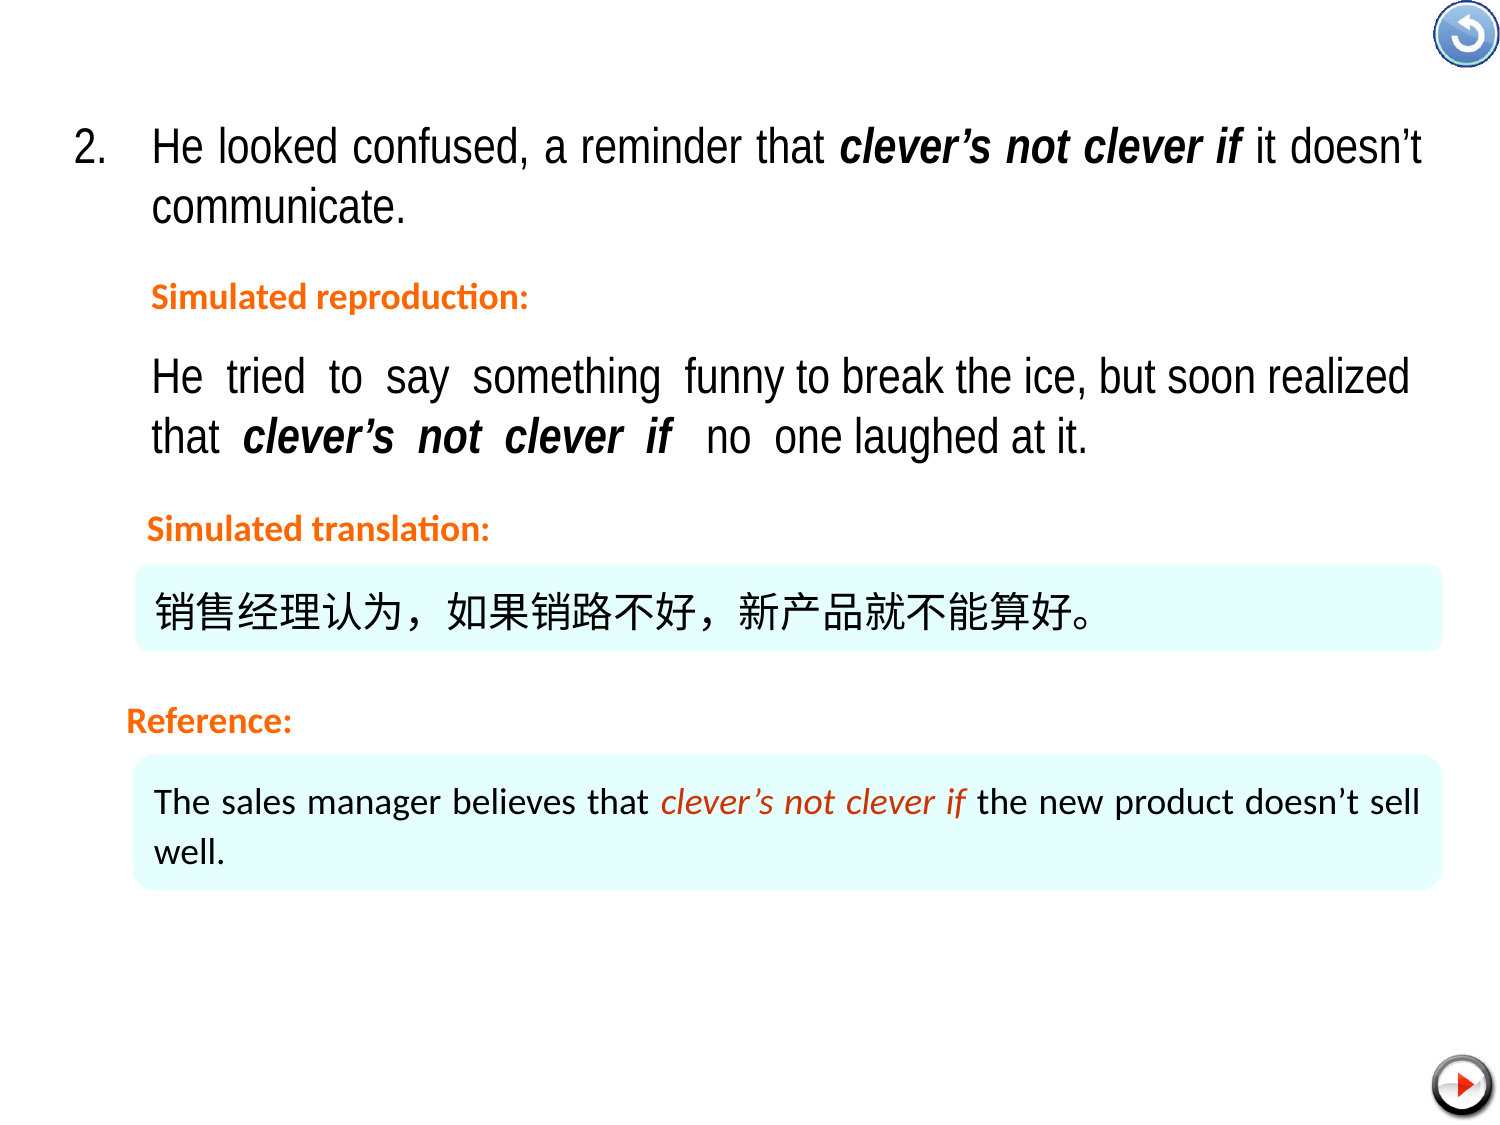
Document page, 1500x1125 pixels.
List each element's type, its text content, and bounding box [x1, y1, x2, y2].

picture [1432, 0, 1500, 68]
picture [1425, 1050, 1498, 1123]
text_box Simulated translation: [132, 496, 506, 557]
text_box 销售经理认为，如果销路不好，新产品就不能算好。 [135, 564, 1443, 652]
text_box The sales manager believes that clever’s not clever if the new product doesn’t sell well. [132, 754, 1443, 891]
text_box Simulated reproduction: [136, 264, 545, 324]
text_box He tried to say something funny to break the ice, but soon realized that clever’s not clever if no one laughed at it. [136, 336, 1442, 471]
text_box Reference: [111, 688, 308, 749]
text_box 2. He looked confused, a reminder that clever’s not clever if it doesn’t communicate. [58, 106, 1437, 241]
